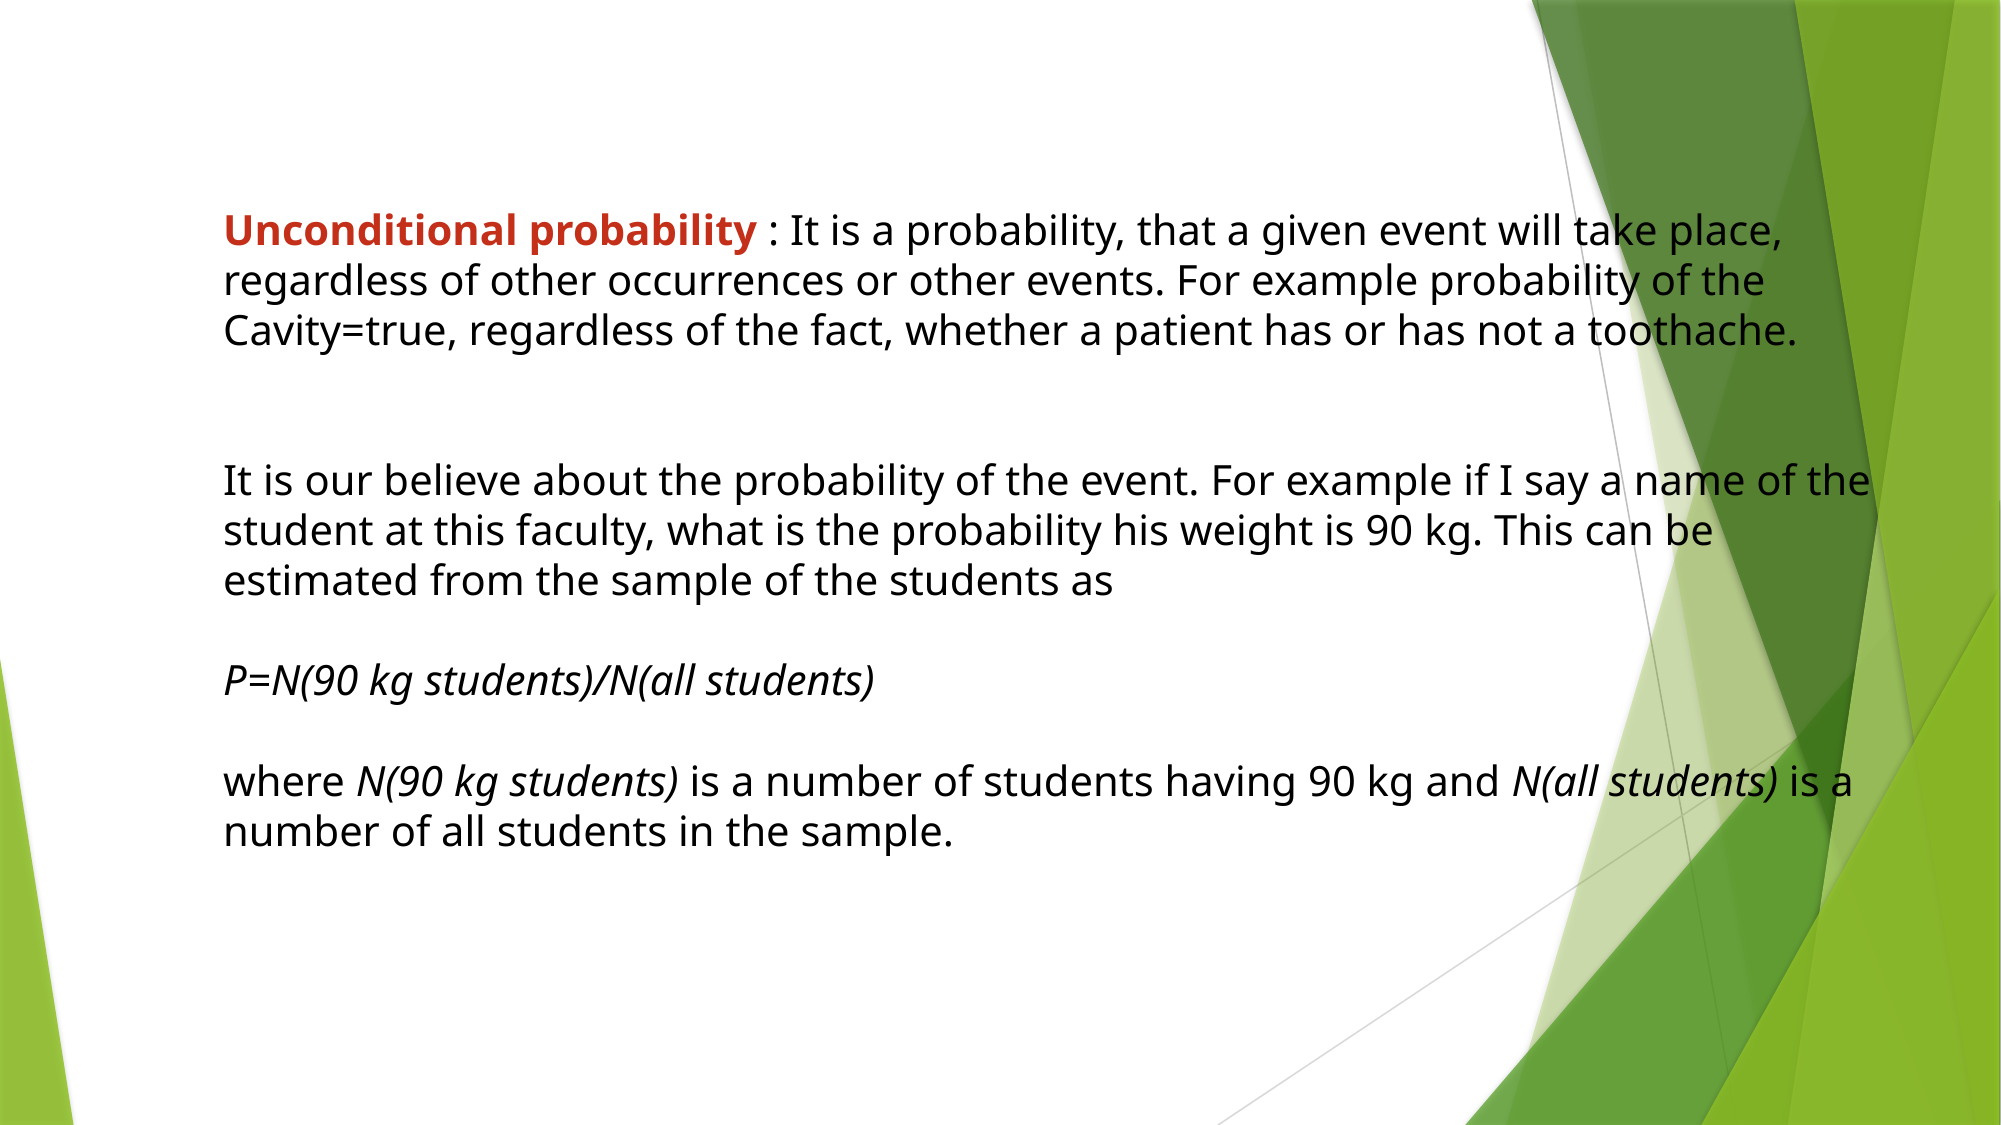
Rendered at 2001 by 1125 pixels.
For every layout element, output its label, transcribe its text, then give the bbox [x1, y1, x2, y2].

text_box Unconditional probability : It is a probability, that a given event will take place, regardless of other occurrences or other events. For example probability of the Cavity=true, regardless of the fact, whether a patient has or has not a toothache. It is our believe about the probability of the event. For example if I say a name of the student at this faculty, what is the probability his weight is 90 kg. This can be estimated from the sample of the students as P=N(90 kg students)/N(all students) where N(90 kg students) is a number of students having 90 kg and N(all students) is a number of all students in the sample. [208, 196, 1928, 997]
